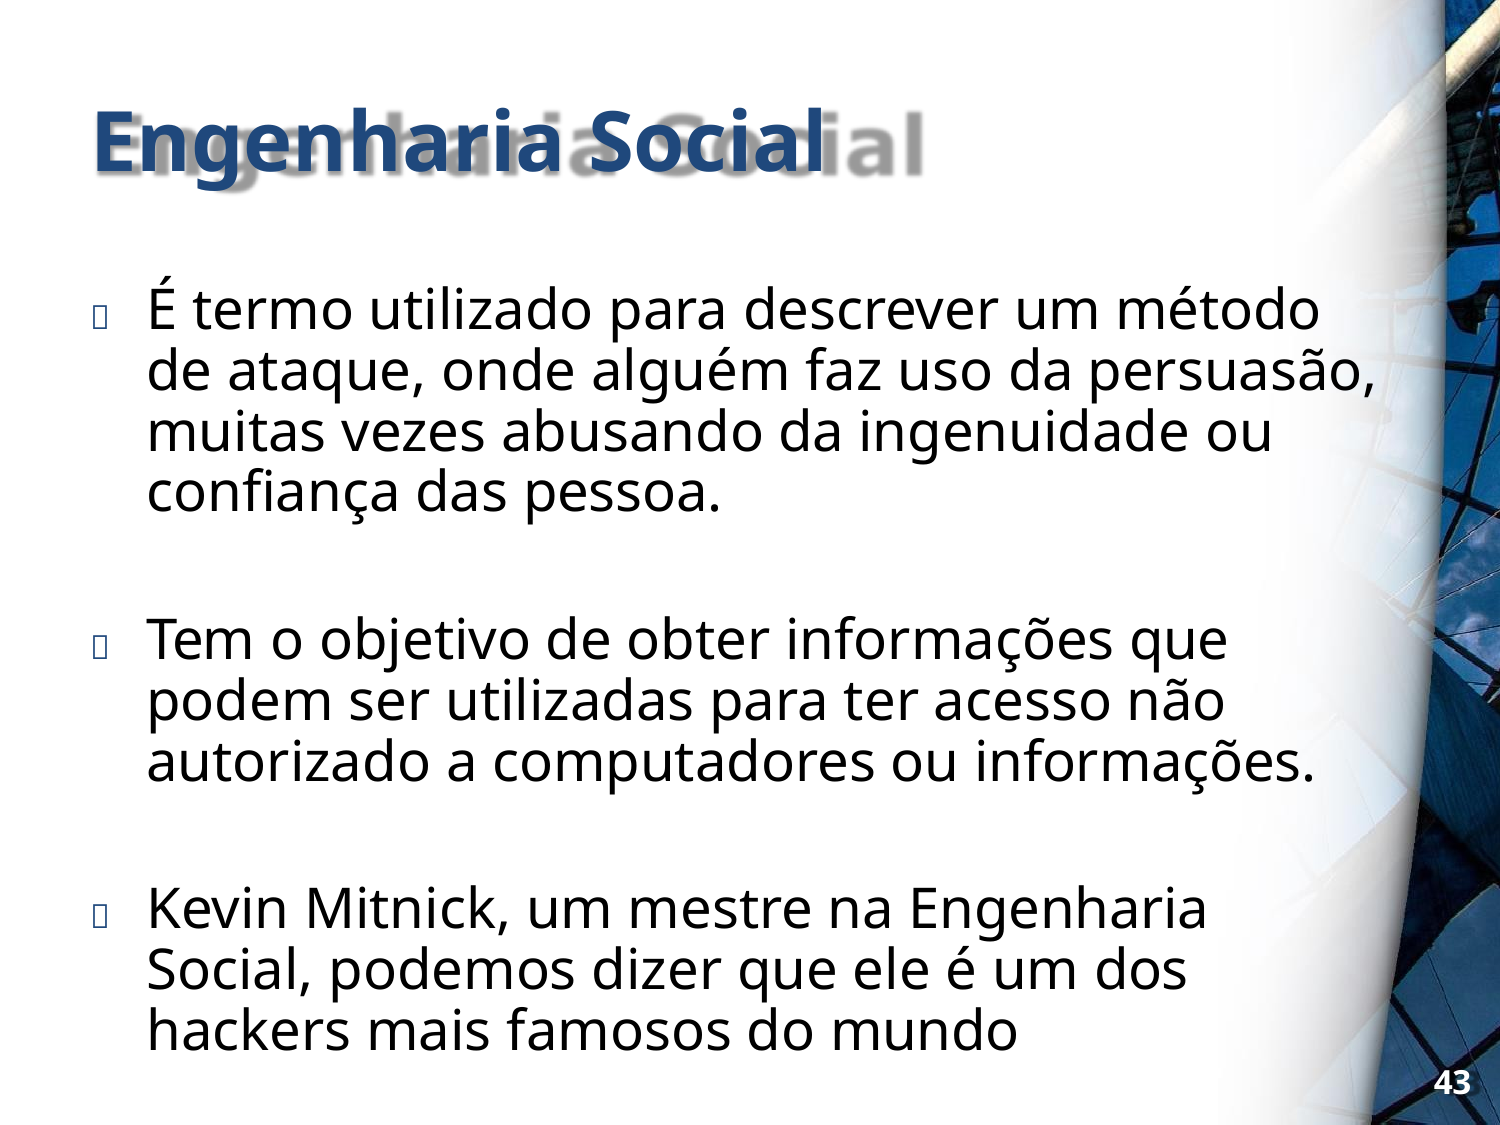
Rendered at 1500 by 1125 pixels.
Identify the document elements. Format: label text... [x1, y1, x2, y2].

picture [1218, 0, 1500, 1125]
title Engenharia Social [87, 35, 1413, 276]
text_box  É termo utilizado para descrever um método de ataque, onde alguém faz uso da persuasão, muitas vezes abusando da ingenuidade ou confiança das pessoa.  Tem o objetivo de obter informações que podem ser utilizadas para ter acesso não autorizado a computadores ou informações.  Kevin Mitnick, um mestre na Engenharia Social, podemos dizer que ele é um dos hackers mais famosos do mundo [87, 272, 1396, 1063]
picture [93, 107, 926, 198]
